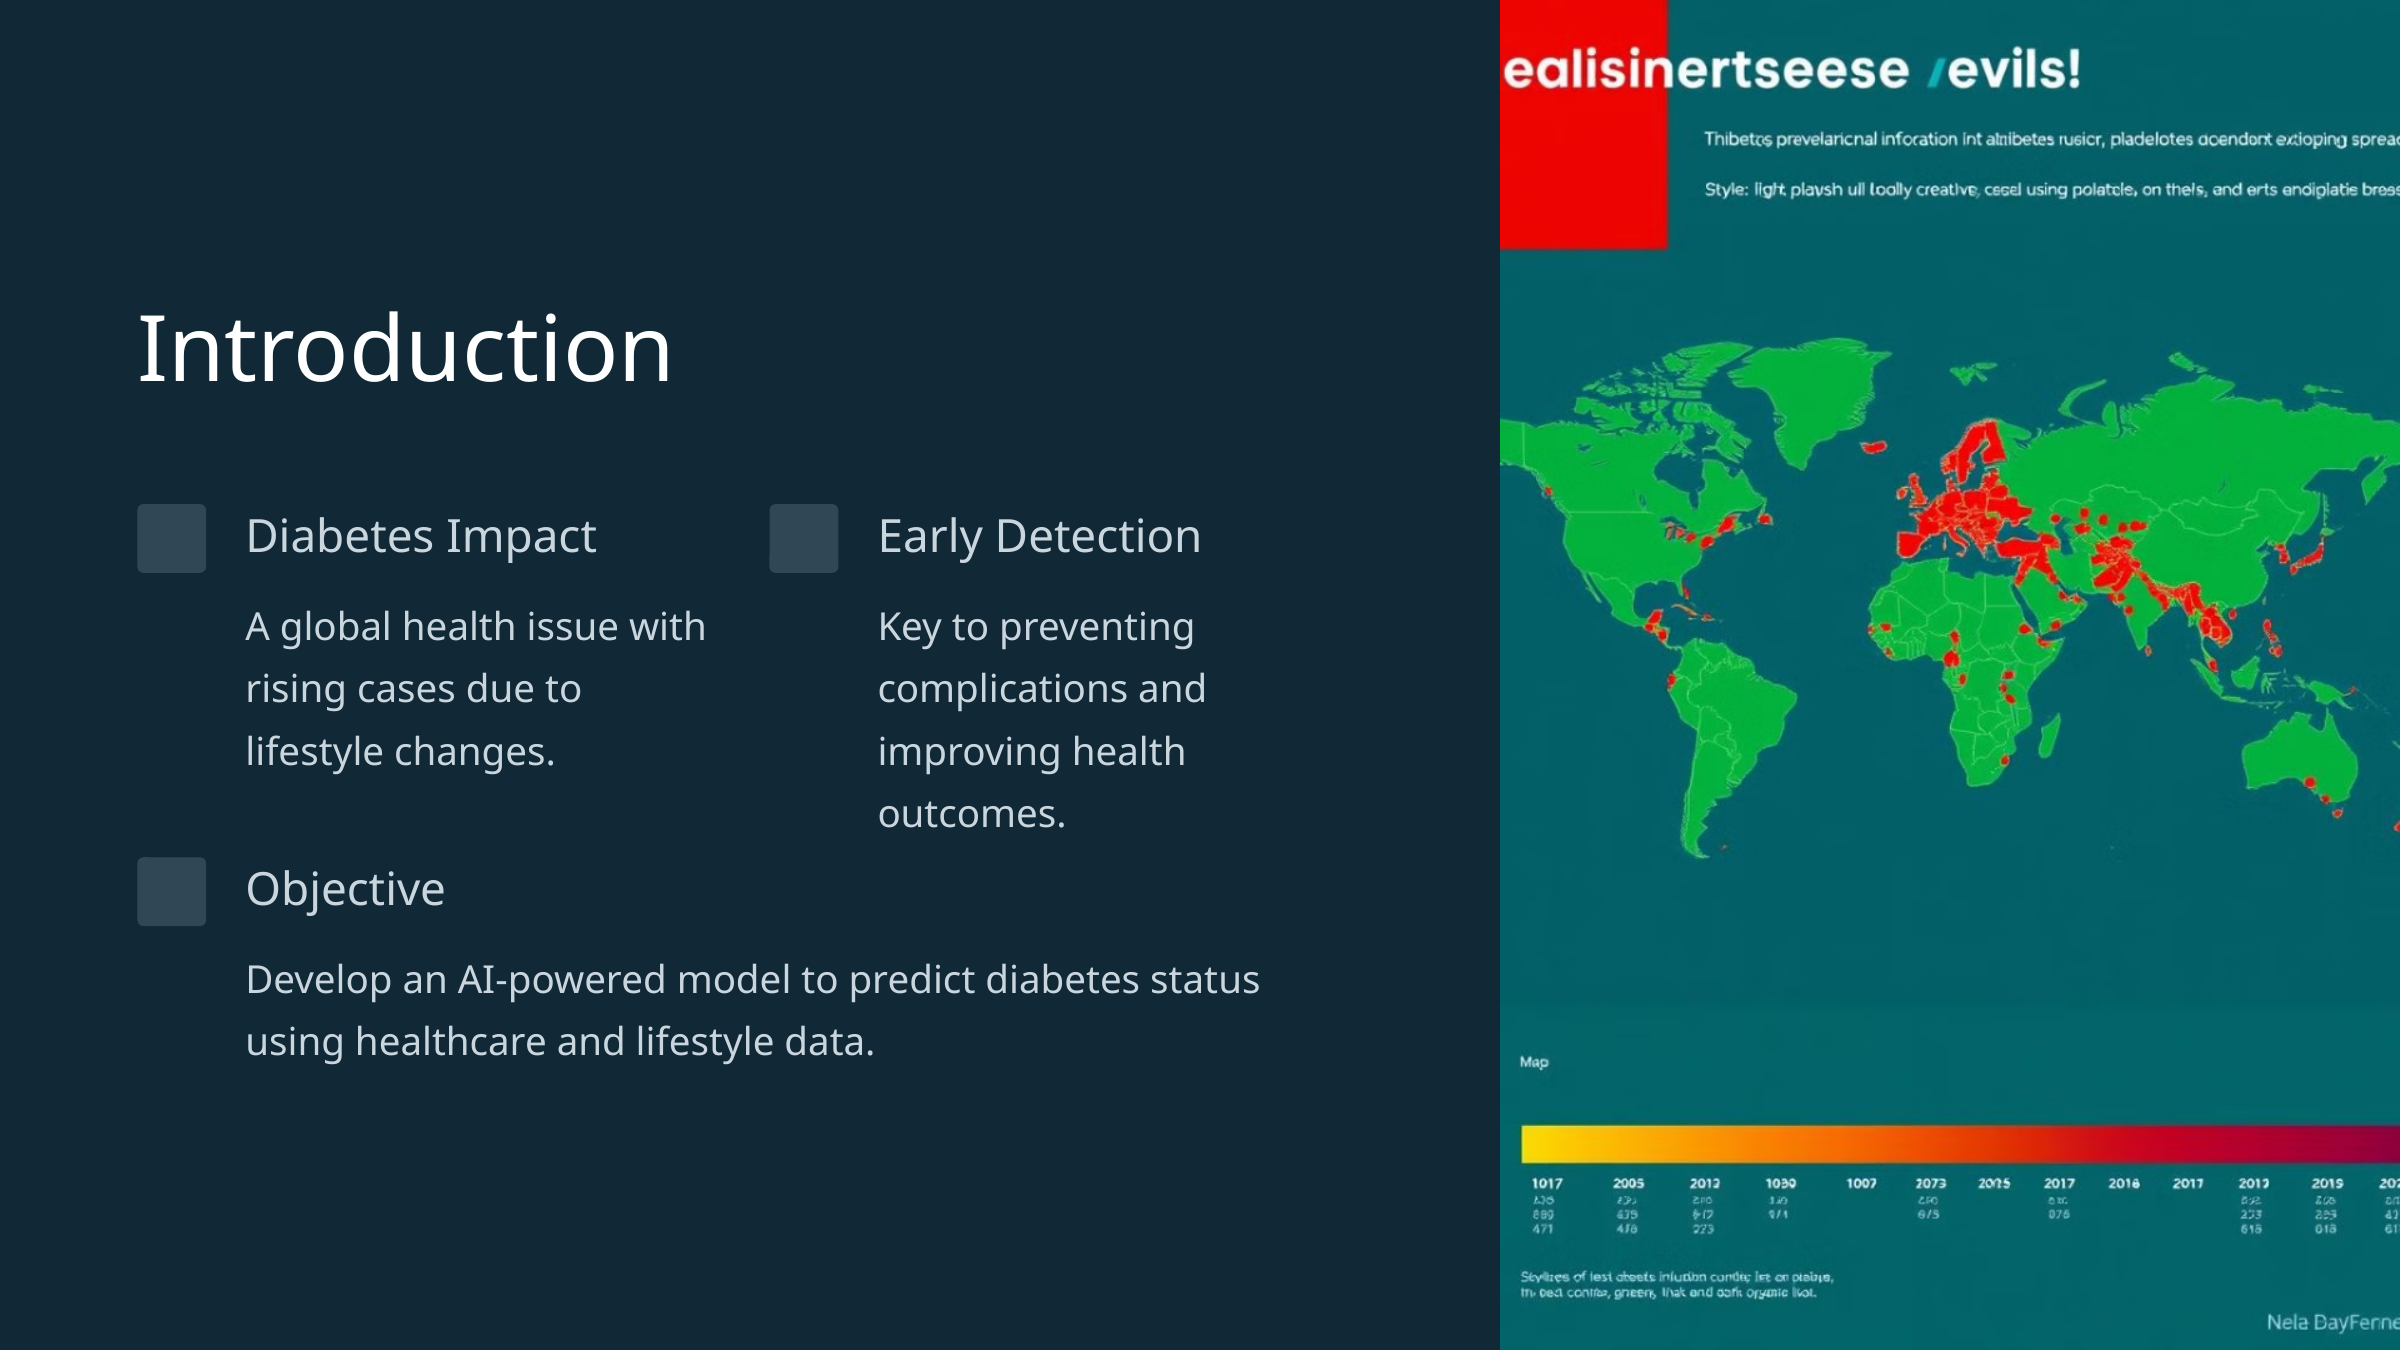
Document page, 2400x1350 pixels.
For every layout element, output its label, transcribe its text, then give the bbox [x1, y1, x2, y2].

text_box Diabetes Impact [245, 504, 708, 562]
text_box A global health issue with rising cases due to lifestyle changes. [245, 585, 731, 774]
text_box Introduction [137, 285, 1062, 402]
text_box [137, 857, 207, 927]
text_box [769, 504, 839, 573]
text_box Key to preventing complications and improving health outcomes. [877, 585, 1363, 774]
text_box Early Detection [877, 504, 1340, 562]
text_box Objective [245, 857, 708, 916]
picture [1499, 0, 2400, 1350]
text_box [137, 504, 207, 573]
text_box Develop an AI-powered model to predict diabetes status using healthcare and lifestyle data. [245, 938, 1363, 1065]
